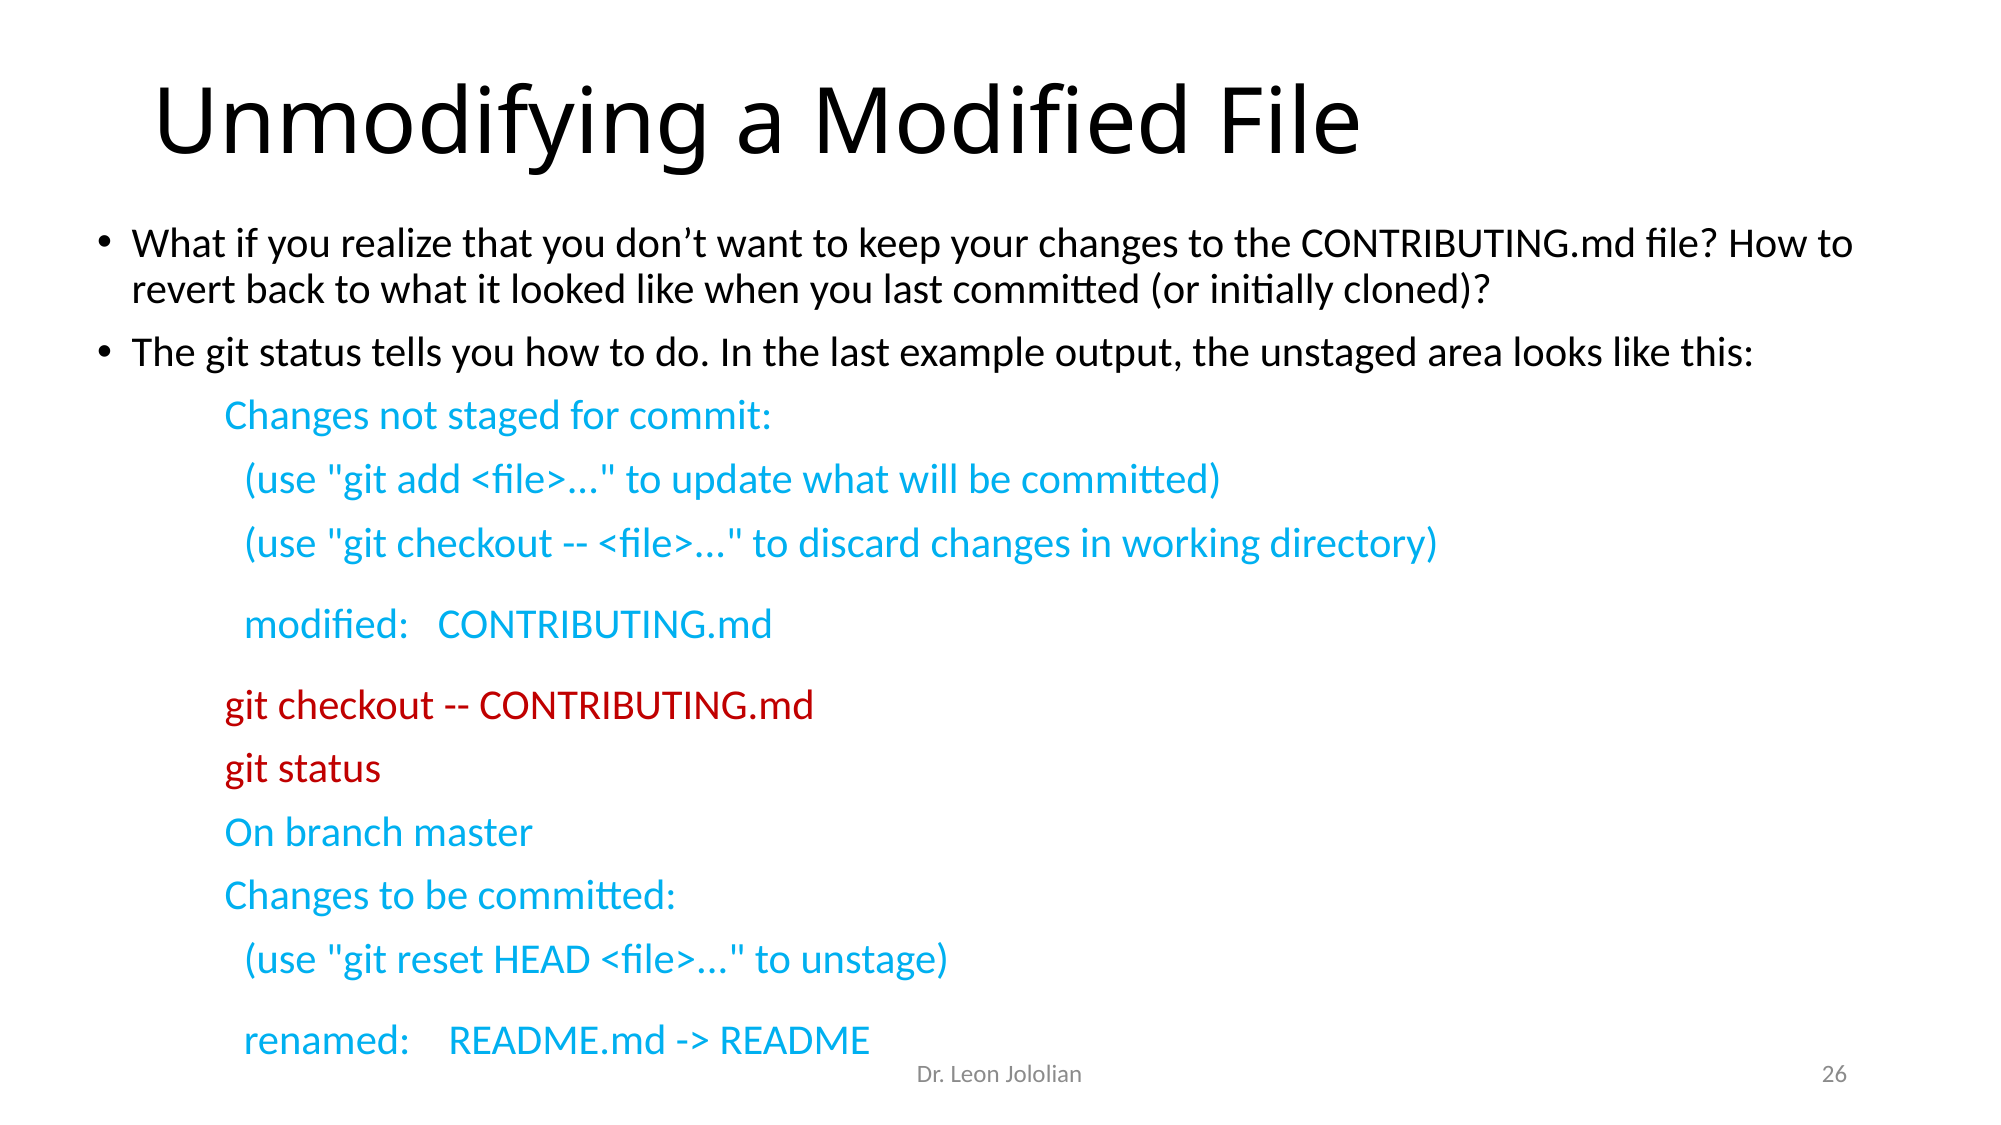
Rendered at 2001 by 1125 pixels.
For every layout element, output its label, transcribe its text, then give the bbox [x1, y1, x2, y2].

title Unmodifying a Modified File [137, 59, 1863, 188]
list What if you realize that you don’t want to keep your changes to the CONTRIBUTING.md file? How to revert back to what it looked like when you last committed (or initially cloned)? The git status tells you how to do. In the last example output, the unstaged area looks like this: Changes not staged for commit: (use "git add <file>..." to update what will be committed) (use "git checkout -- <file>..." to discard changes in working directory) modified: CONTRIBUTING.md git checkout -- CONTRIBUTING.md git status On branch master Changes to be committed: (use "git reset HEAD <file>..." to unstage) renamed: README.md -> README [82, 213, 1930, 1077]
slide_number 26 [1412, 1042, 1863, 1103]
footer Dr. Leon Jololian [662, 1042, 1338, 1103]
